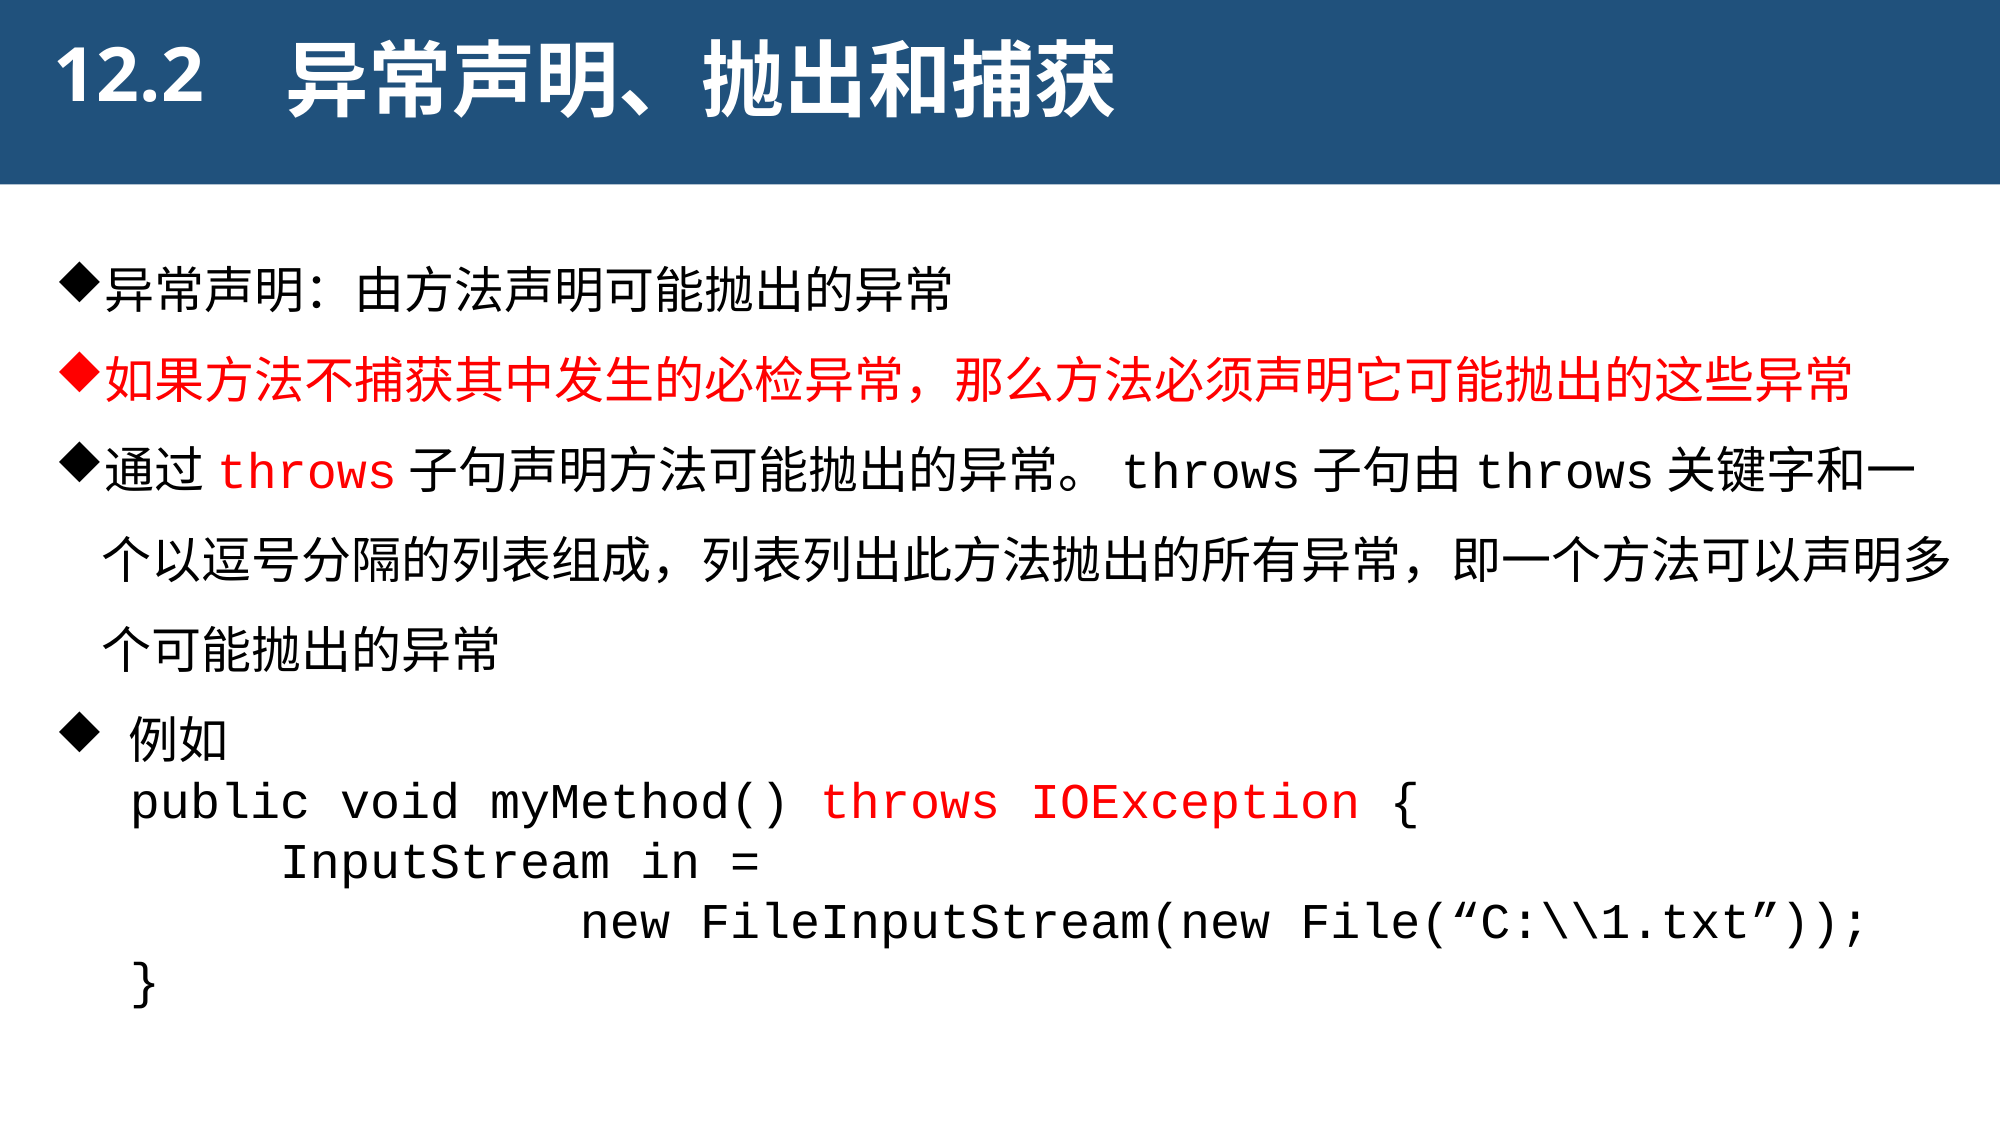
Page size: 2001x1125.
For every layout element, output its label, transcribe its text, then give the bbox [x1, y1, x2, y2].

list 异常声明、抛出和捕获 [270, 31, 1484, 113]
list 12.2 [38, 28, 244, 166]
text_box 异常声明：由方法声明可能抛出的异常 如果方法不捕获其中发生的必检异常，那么方法必须声明它可能抛出的这些异常 通过throws子句声明方法可能抛出的异常。throws子句由throws关键字和一个以逗号分隔的列表组成，列表列出此方法抛出的所有异常，即一个方法可以声明多个可能抛出的异常 例如 public void myMethod() throws IOException { InputStream in = new FileInputStream(new File(“C:\\1.txt”)); } [40, 221, 1972, 1106]
